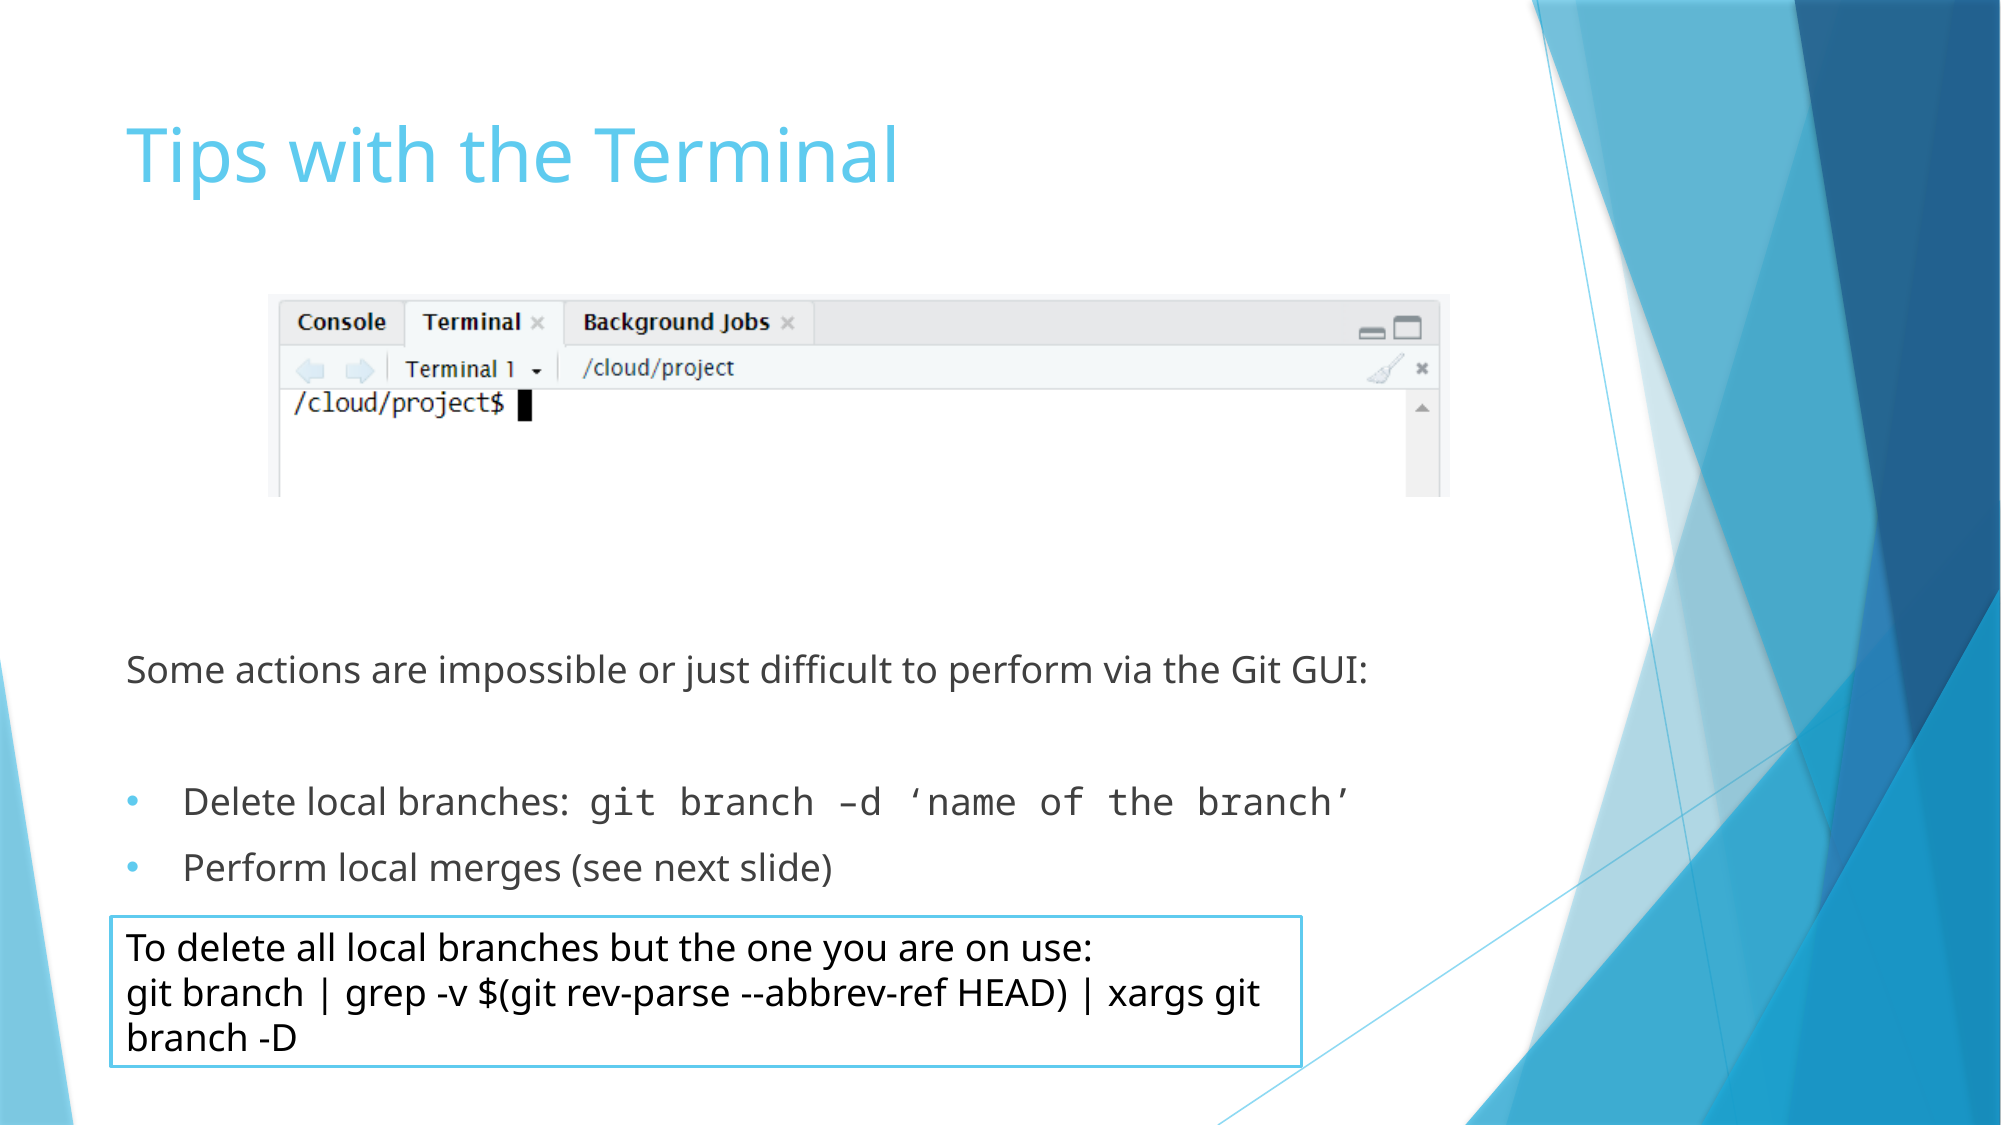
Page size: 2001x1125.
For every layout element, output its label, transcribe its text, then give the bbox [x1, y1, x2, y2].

list Some actions are impossible or just difficult to perform via the Git GUI: Delete local branches: git branch –d ‘name of the branch’ Perform local merges (see next slide) [111, 638, 1522, 917]
text_box To delete all local branches but the one you are on use: git branch | grep -v $(git rev-parse --abbrev-ref HEAD) | xargs git branch -D [109, 915, 1303, 1068]
picture [267, 294, 1450, 497]
title Tips with the Terminal [111, 99, 1522, 317]
